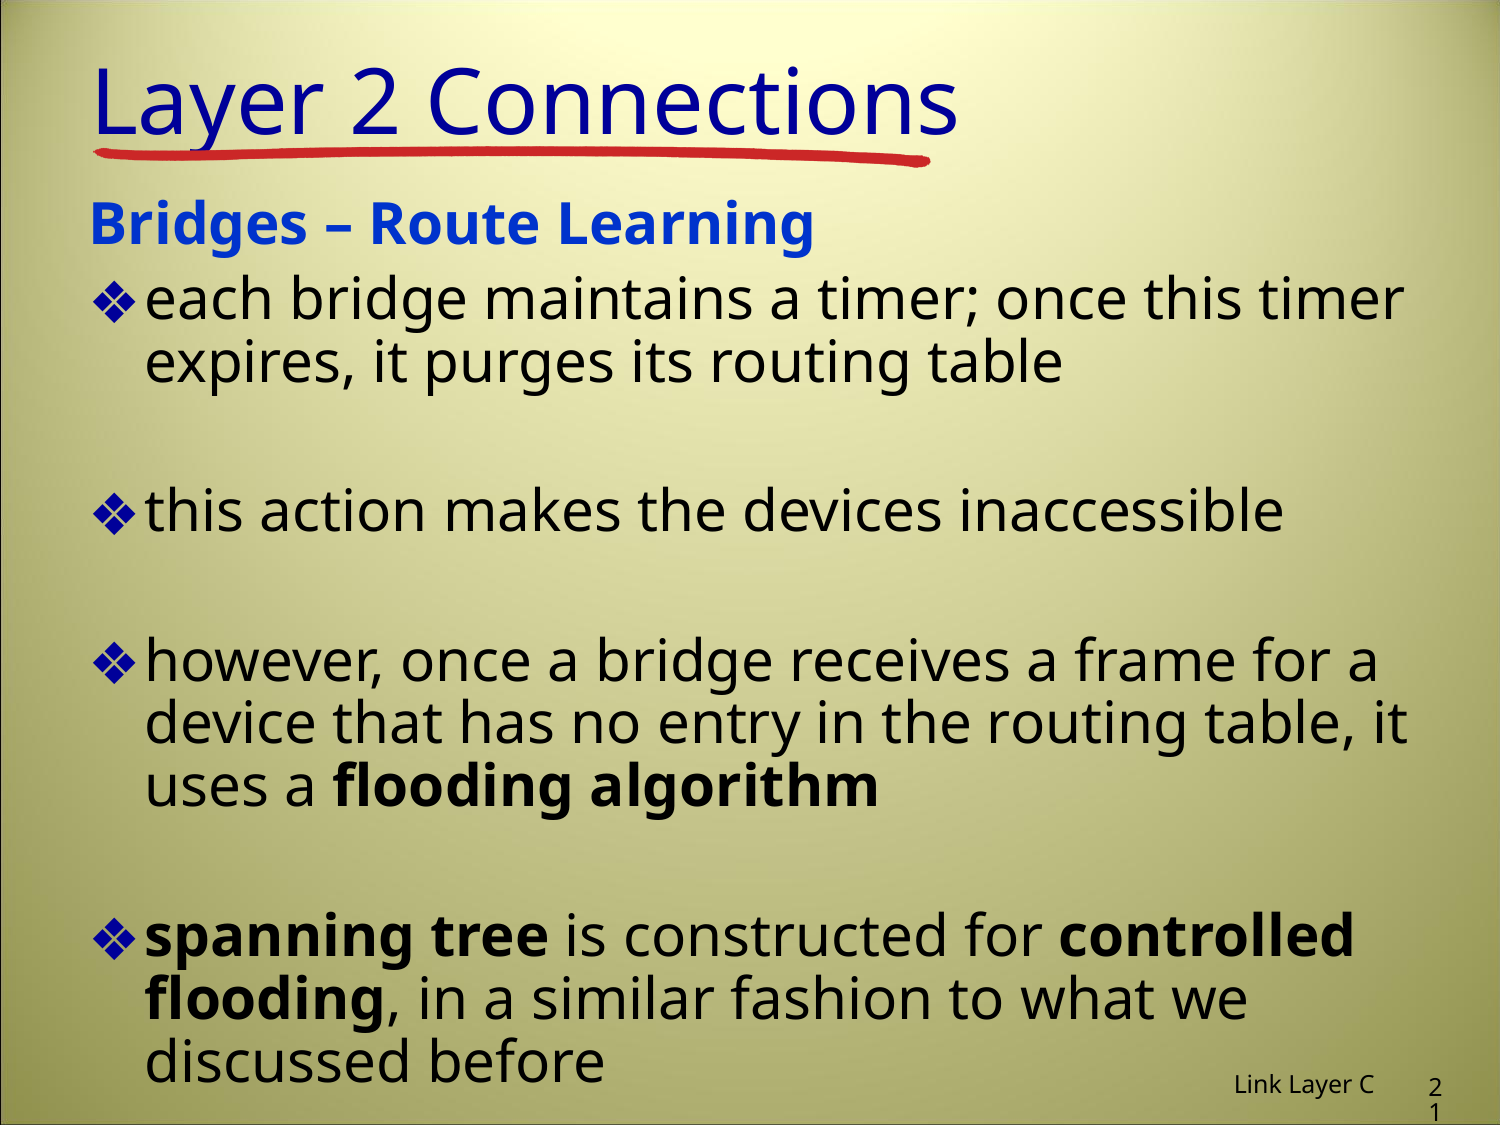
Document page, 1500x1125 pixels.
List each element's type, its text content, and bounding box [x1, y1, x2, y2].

title Layer 2 Connections [75, 45, 1425, 150]
list Bridges – Route Learning each bridge maintains a timer; once this timer expires, it purges its routing table this action makes the devices inaccessible however, once a bridge receives a frame for a device that has no entry in the routing table, it uses a flooding algorithm spanning tree is constructed for controlled flooding, in a similar fashion to what we discussed before [73, 186, 1458, 1090]
picture [0, 0, 1500, 1125]
